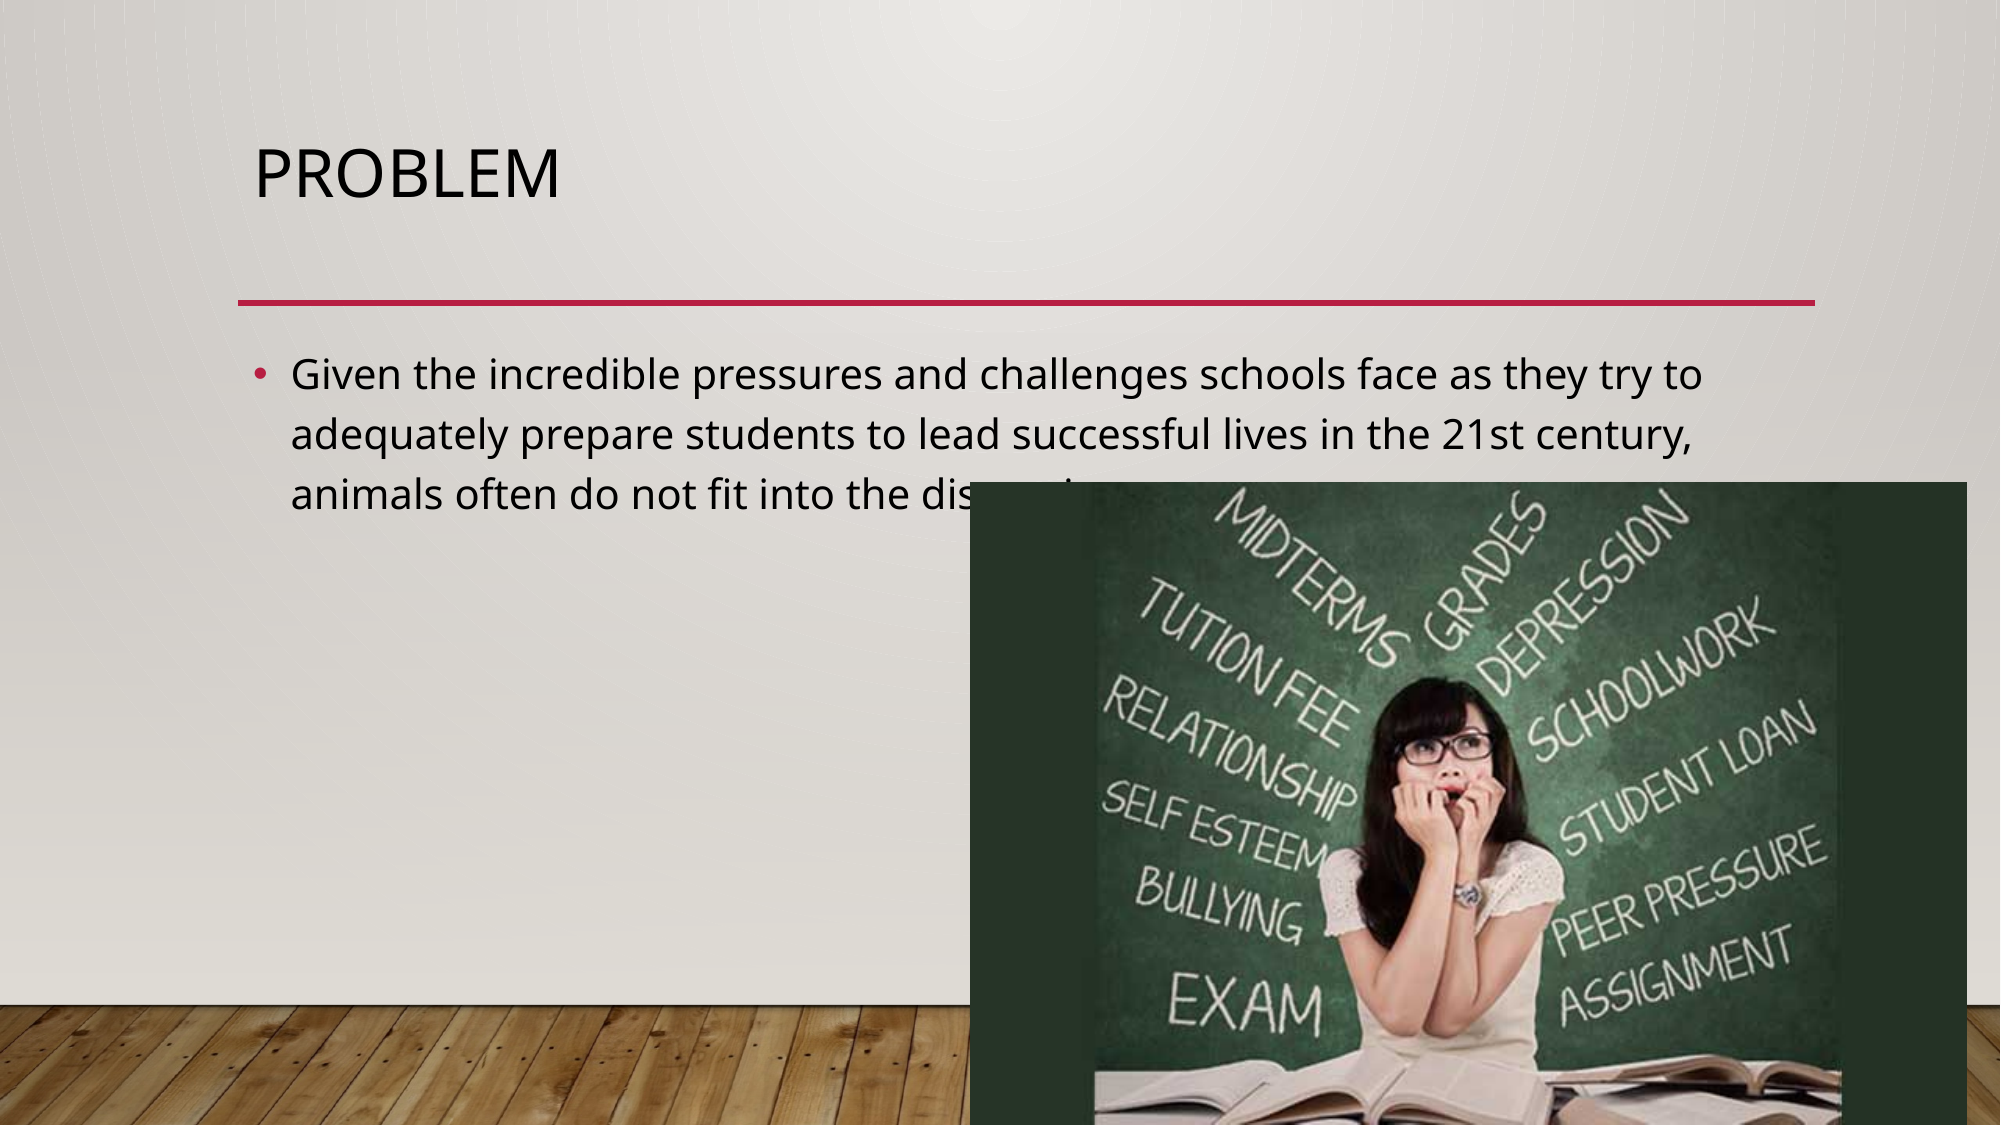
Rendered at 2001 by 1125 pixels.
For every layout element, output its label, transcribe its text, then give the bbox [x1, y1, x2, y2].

picture [0, 482, 2000, 1125]
list Given the incredible pressures and challenges schools face as they try to adequately prepare students to lead successful lives in the 21st century, animals often do not fit into the discussion. [238, 330, 1814, 897]
title problem [238, 131, 1814, 305]
